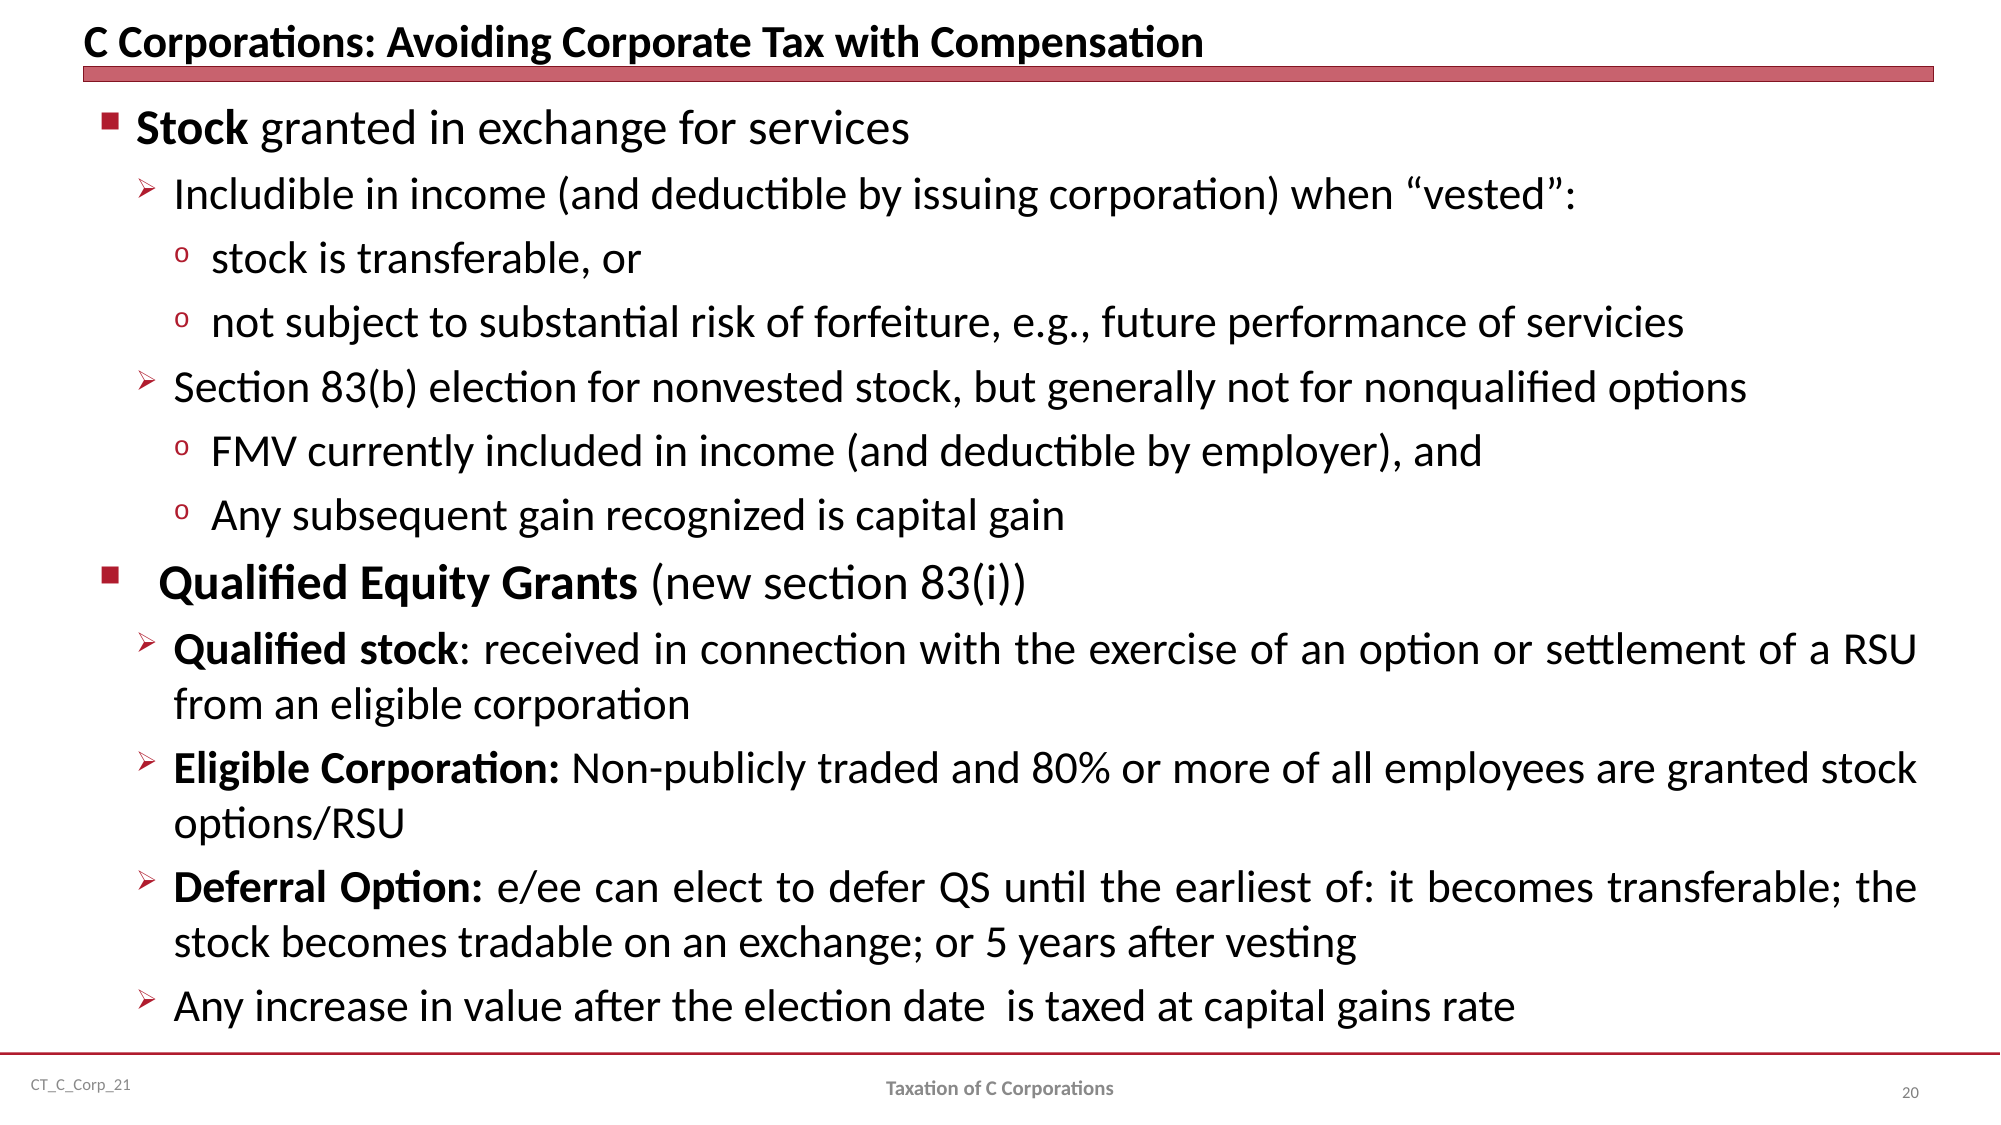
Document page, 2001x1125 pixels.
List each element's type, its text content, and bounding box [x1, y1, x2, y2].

slide_number 20 [1834, 1061, 1934, 1122]
footer Taxation of C Corporations [683, 1056, 1317, 1117]
title C Corporations: Avoiding Corporate Tax with Compensation [83, 6, 1935, 67]
list Stock granted in exchange for services Includible in income (and deductible by issuing corporation) when “vested”: stock is transferable, or not subject to substantial risk of forfeiture, e.g., future performance of servicies Section 83(b) election for nonvested stock, but generally not for nonqualified options FMV currently included in income (and deductible by employer), and Any subsequent gain recognized is capital gain Qualified Equity Grants (new section 83(i)) Qualified stock: received in connection with the exercise of an option or settlement of a RSU from an eligible corporation Eligible Corporation: Non-publicly traded and 80% or more of all employees are granted stock options/RSU Deferral Option: e/ee can elect to defer QS until the earliest of: it becomes transferable; the stock becomes tradable on an exchange; or 5 years after vesting Any increase in value after the election date is taxed at capital gains rate [83, 87, 1934, 1057]
